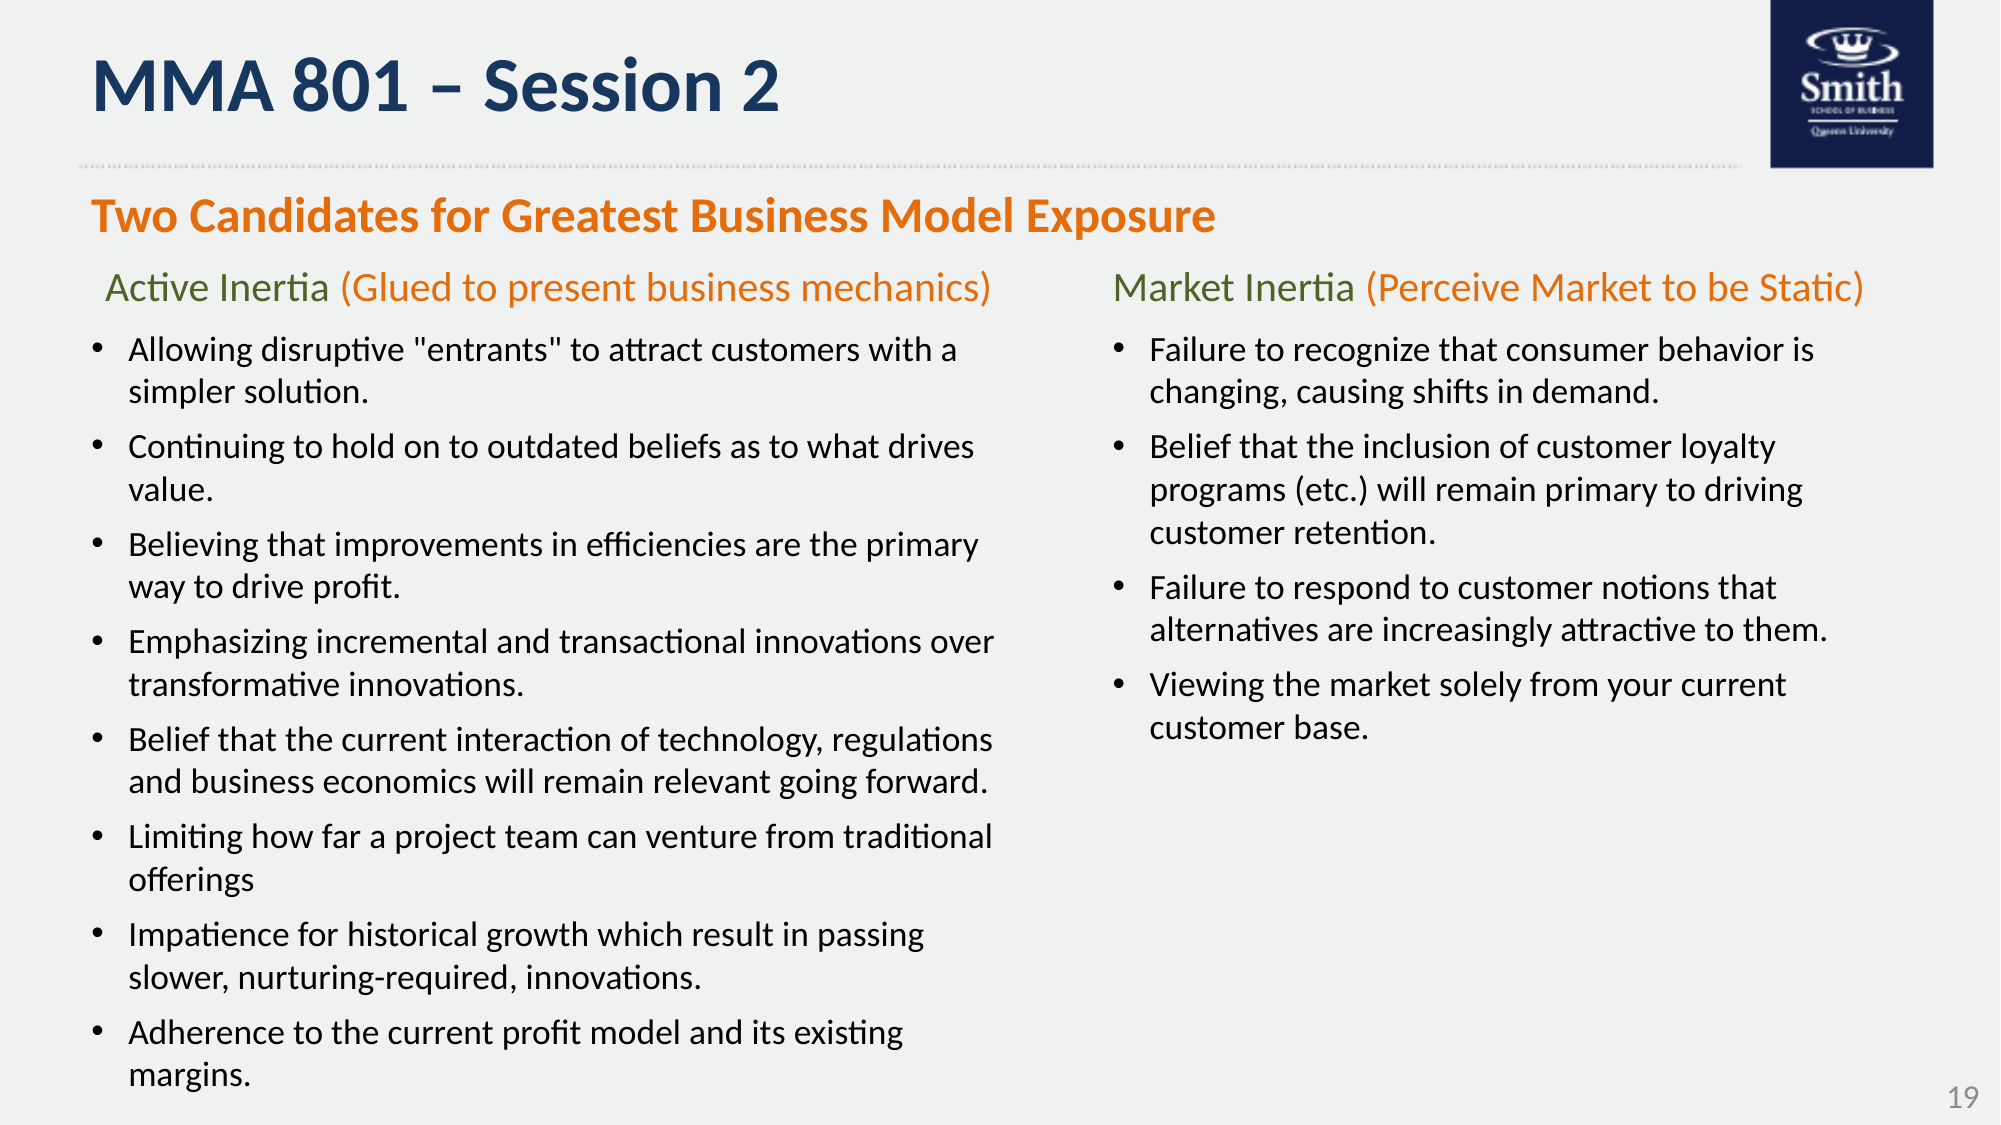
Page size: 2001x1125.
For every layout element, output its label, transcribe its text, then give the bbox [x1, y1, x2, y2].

list Market Inertia (Perceive Market to be Static) [1097, 252, 2000, 358]
text_box Two Candidates for Greatest Business Model Exposure [76, 175, 1479, 251]
slide_number 19 [1657, 1065, 1995, 1125]
list Active Inertia (Glued to present business mechanics) [90, 252, 1023, 318]
title MMA 801 – Session 2 [76, 9, 1717, 152]
list Failure to recognize that consumer behavior is changing, causing shifts in demand. Belief that the inclusion of customer loyalty programs (etc.) will remain primary to driving customer retention. Failure to respond to customer notions that alternatives are increasingly attractive to them. Viewing the market solely from your current customer base. [1097, 318, 1926, 967]
list Allowing disruptive "entrants" to attract customers with a simpler solution. Continuing to hold on to outdated beliefs as to what drives value. Believing that improvements in efficiencies are the primary way to drive profit. Emphasizing incremental and transactional innovations over transformative innovations. Belief that the current interaction of technology, regulations and business economics will remain relevant going forward. Limiting how far a project team can venture from traditional offerings Impatience for historical growth which result in passing slower, nurturing-required, innovations. Adherence to the current profit model and its existing margins. [76, 318, 1023, 1093]
